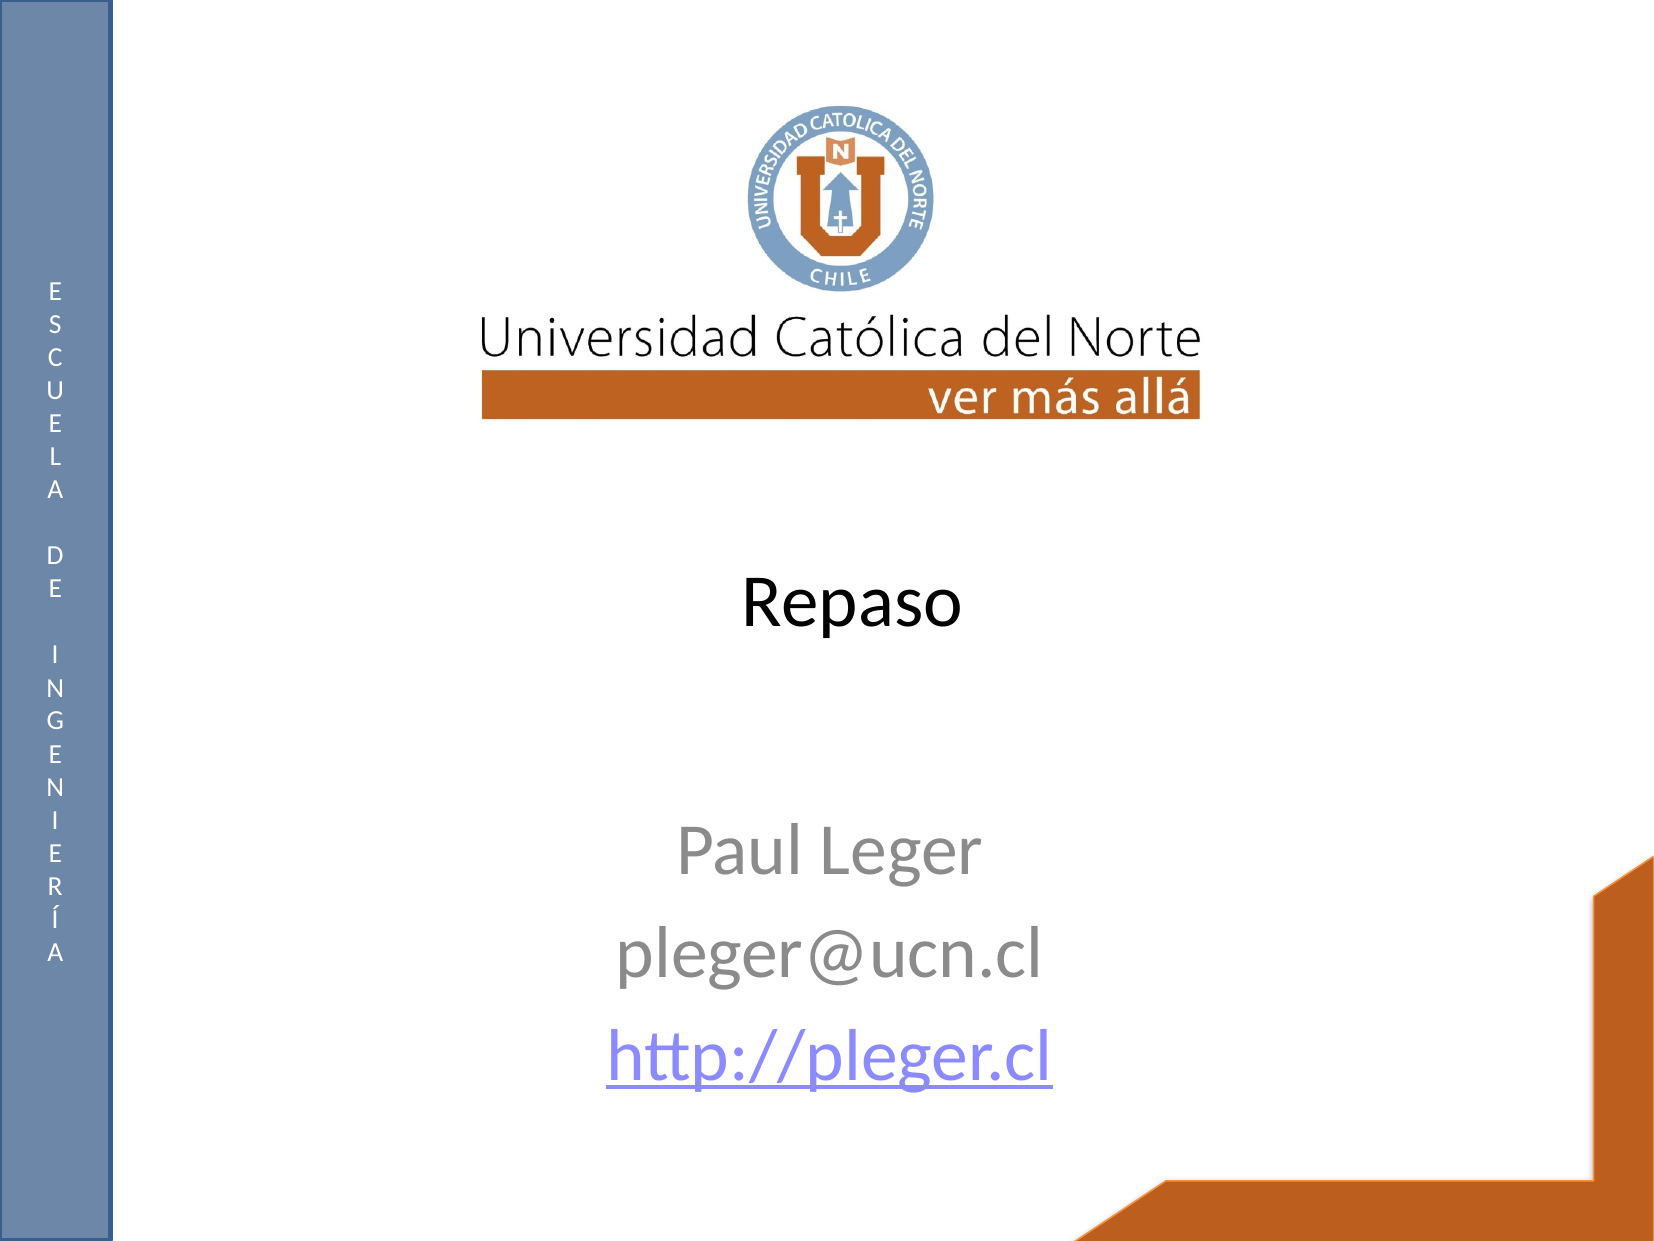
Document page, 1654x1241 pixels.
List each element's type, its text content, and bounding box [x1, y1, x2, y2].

subtitle Paul Leger pleger@ucn.cl http://pleger.cl [250, 580, 1409, 1241]
title Repaso [149, 485, 1556, 708]
picture [449, 73, 1211, 425]
